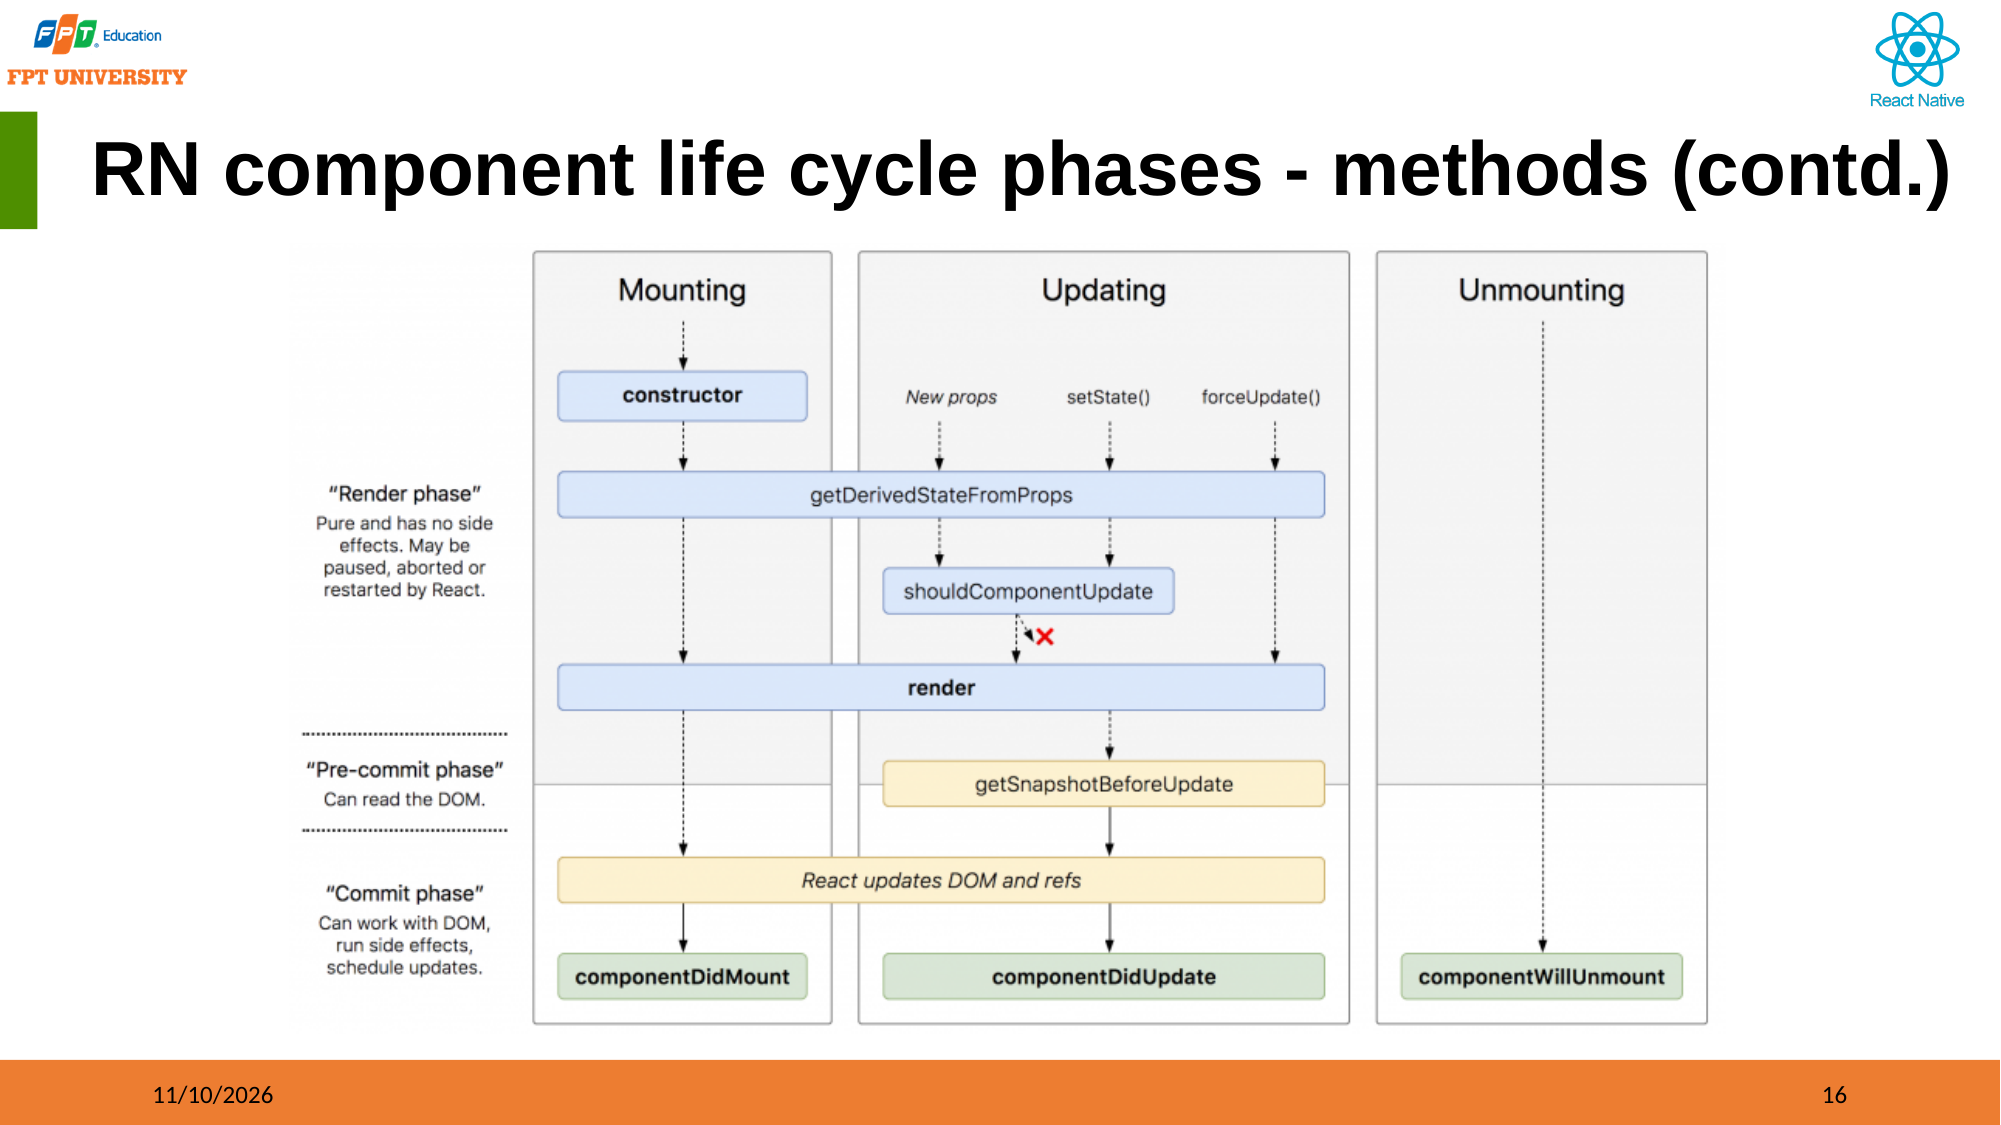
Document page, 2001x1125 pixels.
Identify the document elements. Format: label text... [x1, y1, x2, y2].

picture [0, 0, 194, 95]
slide_number 16 [1412, 1063, 1863, 1124]
picture [289, 243, 1726, 1034]
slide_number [137, 1063, 588, 1124]
picture [1839, 9, 1996, 112]
title RN component life cycle phases - methods (contd.) [37, 111, 1978, 230]
